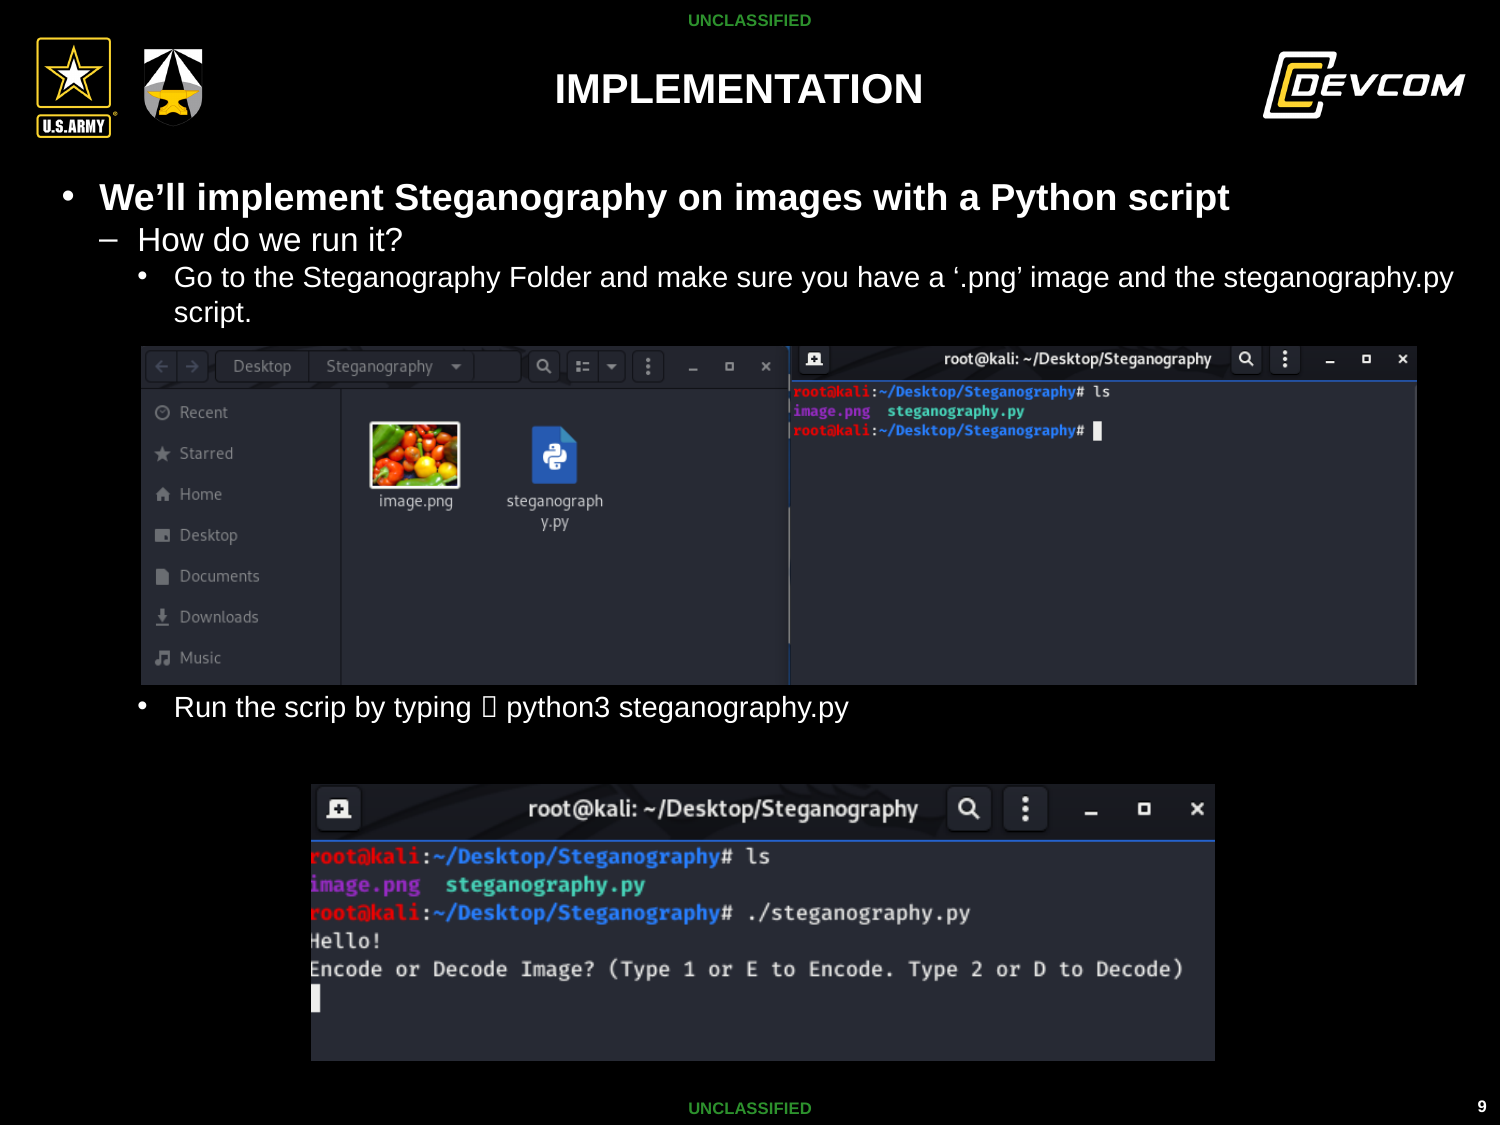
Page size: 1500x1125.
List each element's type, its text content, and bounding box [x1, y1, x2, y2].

list UNCLASSIFIED [484, 1, 1016, 38]
title IMPLEMENTATION [251, 44, 1227, 129]
picture [0, 0, 1500, 1125]
list We’ll implement Steganography on images with a Python script How do we run it? Go to the Steganography Folder and make sure you have a ‘.png’ image and the steganography.py script. Run the scrip by typing  python3 steganography.py [46, 165, 1480, 796]
list UNCLASSIFIED [484, 1089, 1016, 1125]
